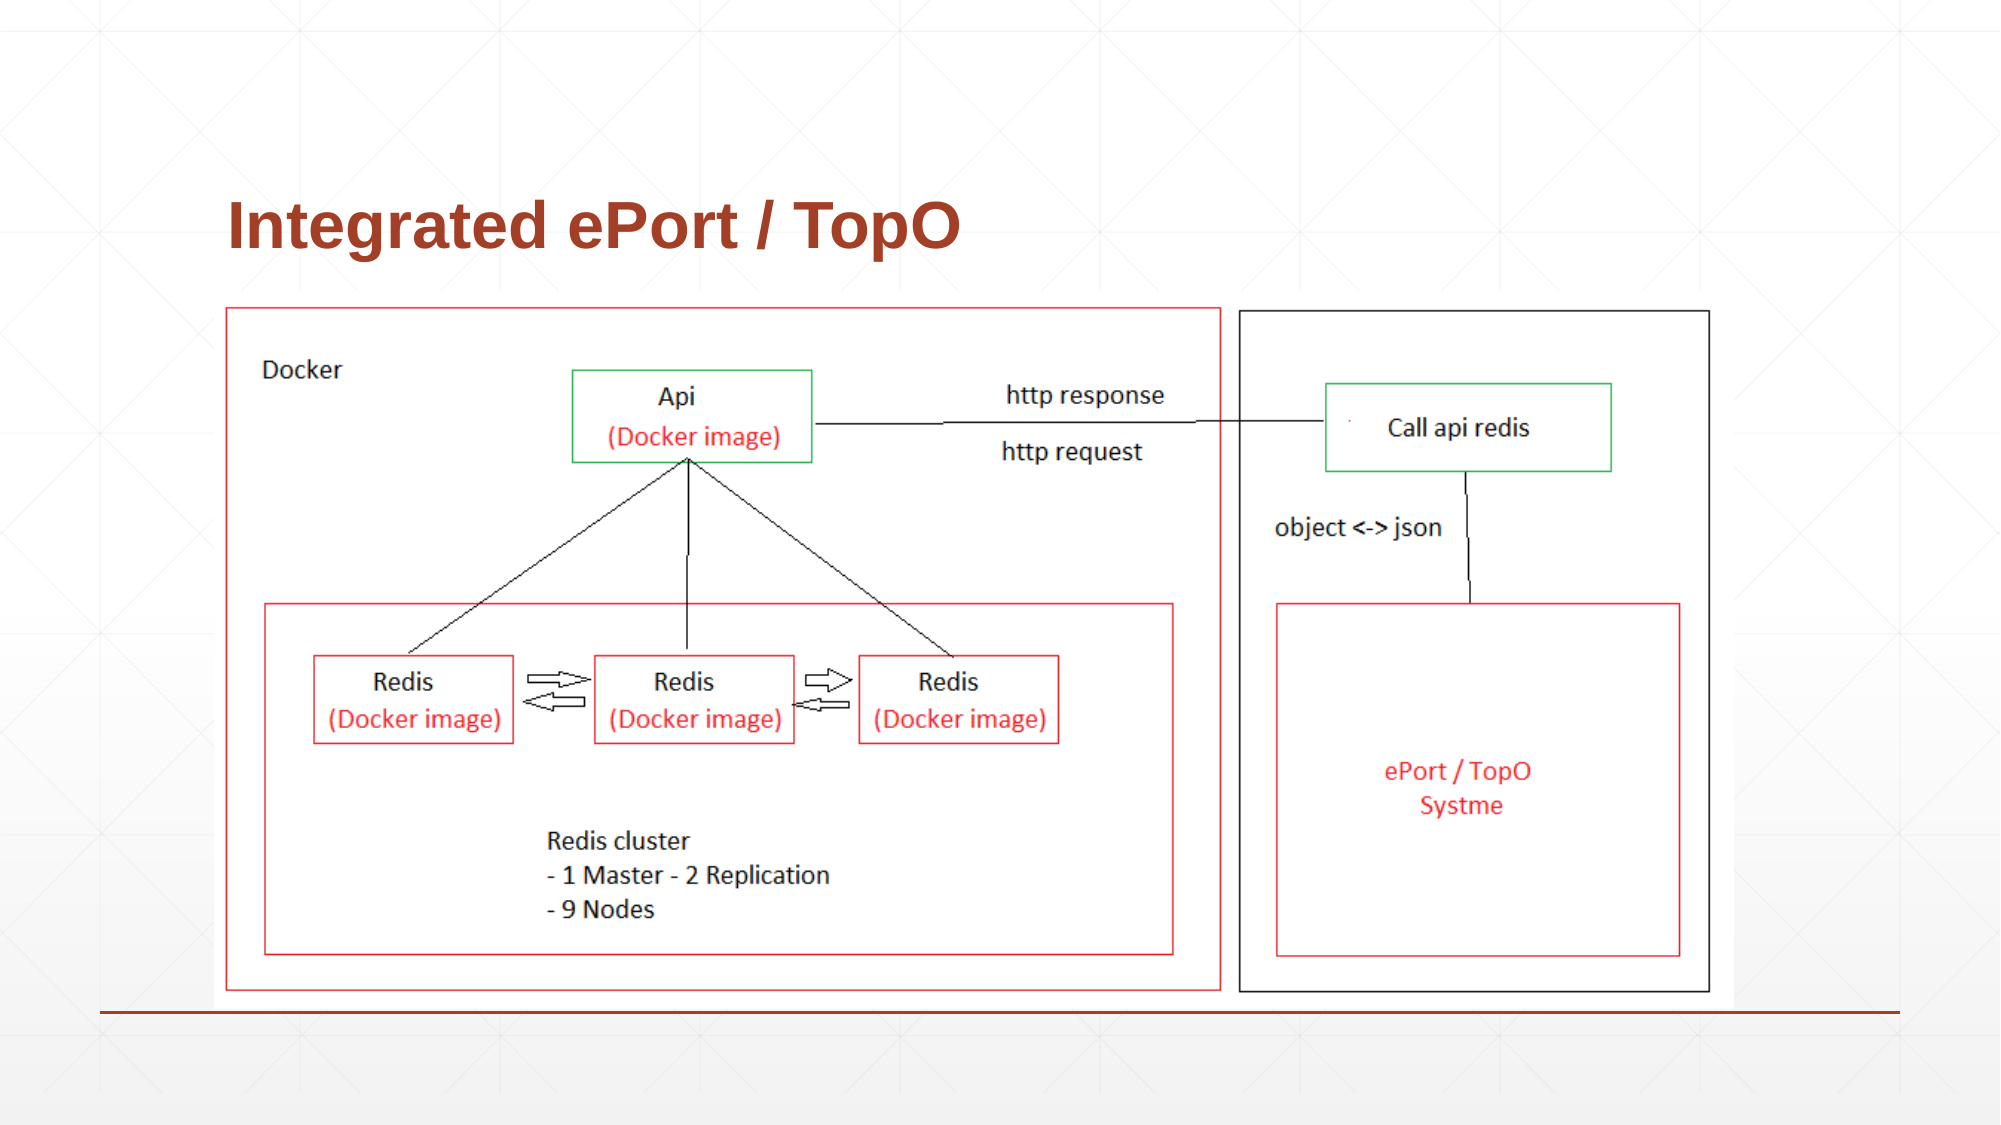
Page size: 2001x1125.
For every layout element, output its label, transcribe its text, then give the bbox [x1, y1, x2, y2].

title Integrated ePort / TopO [212, 82, 1788, 271]
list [214, 291, 1734, 1009]
